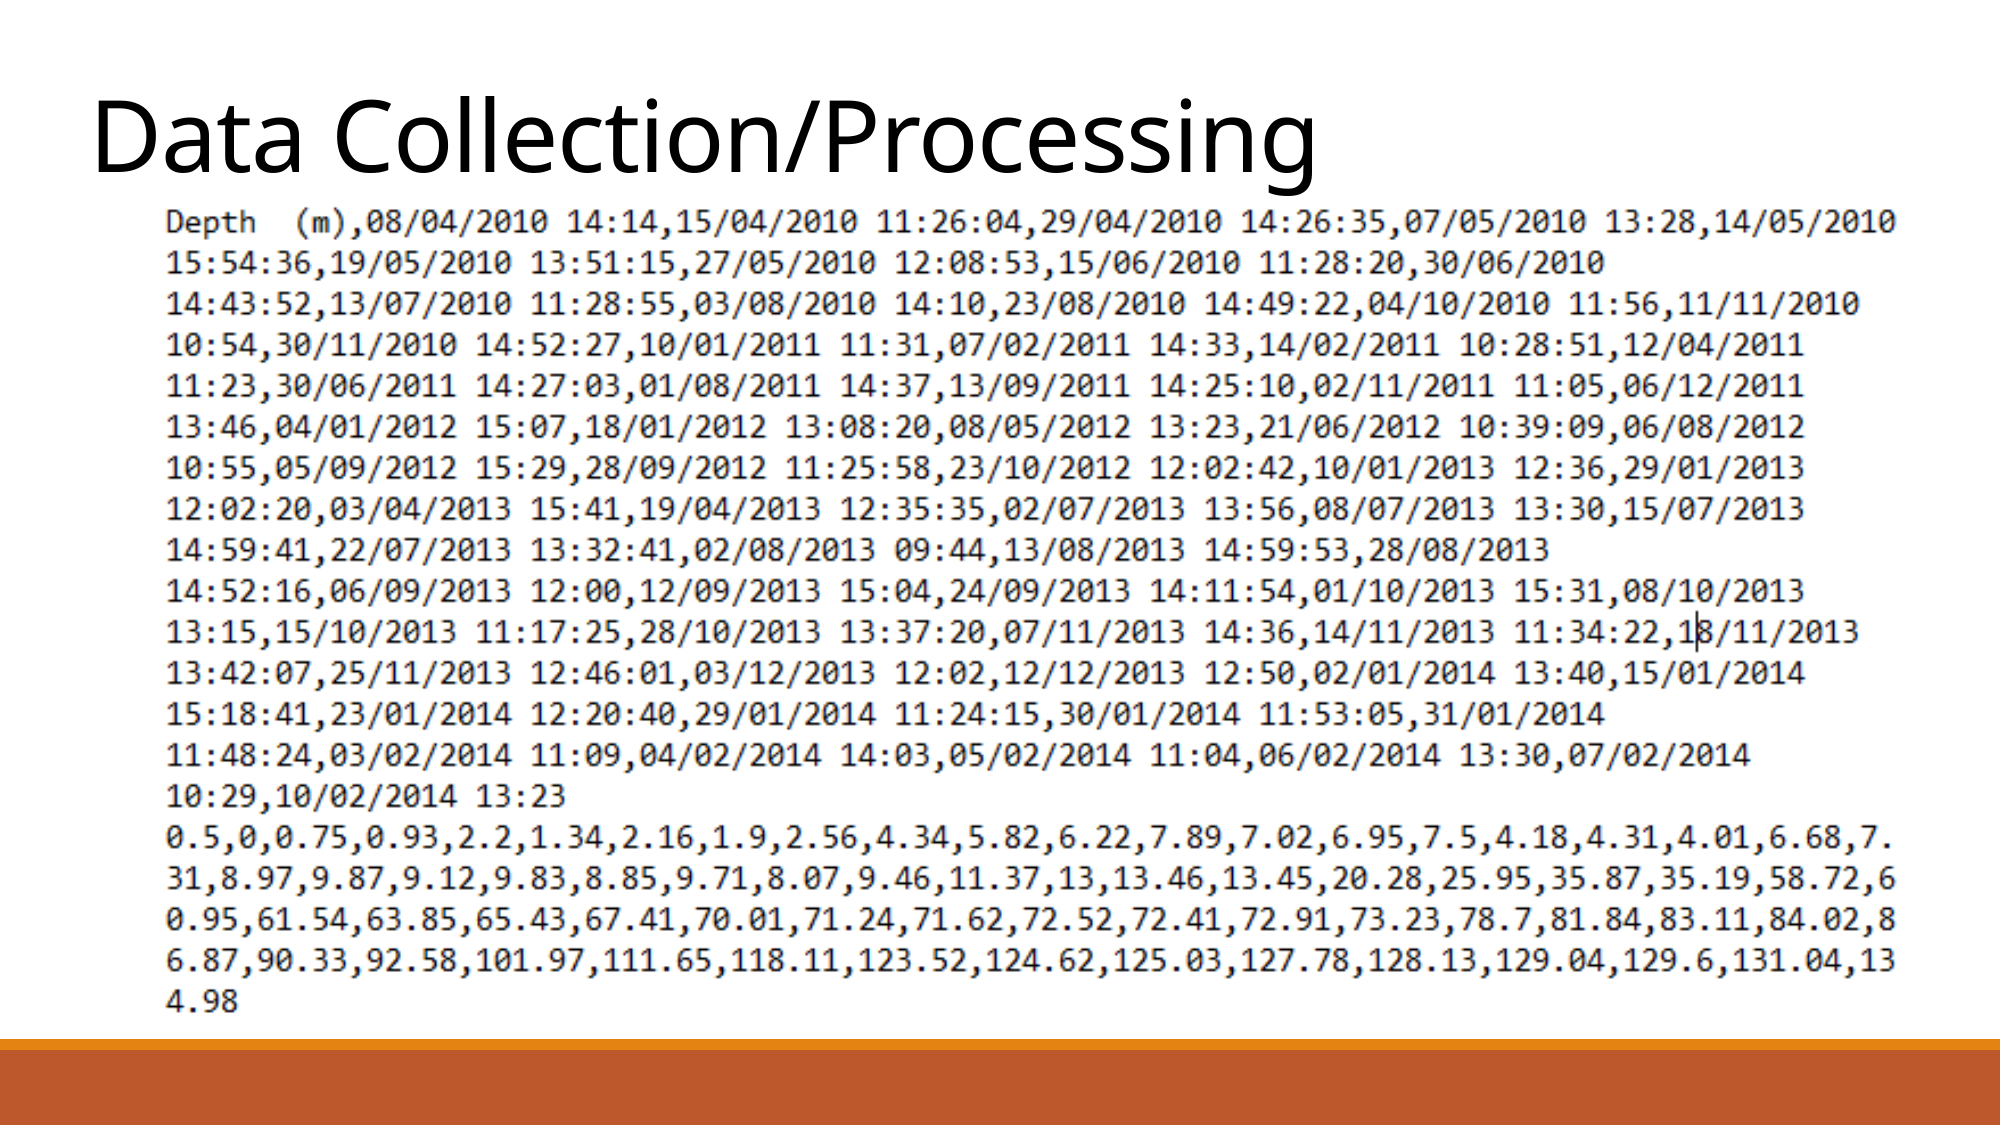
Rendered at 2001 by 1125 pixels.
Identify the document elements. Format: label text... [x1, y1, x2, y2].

picture [155, 199, 1915, 1022]
title Data Collection/Processing [74, 25, 1725, 200]
